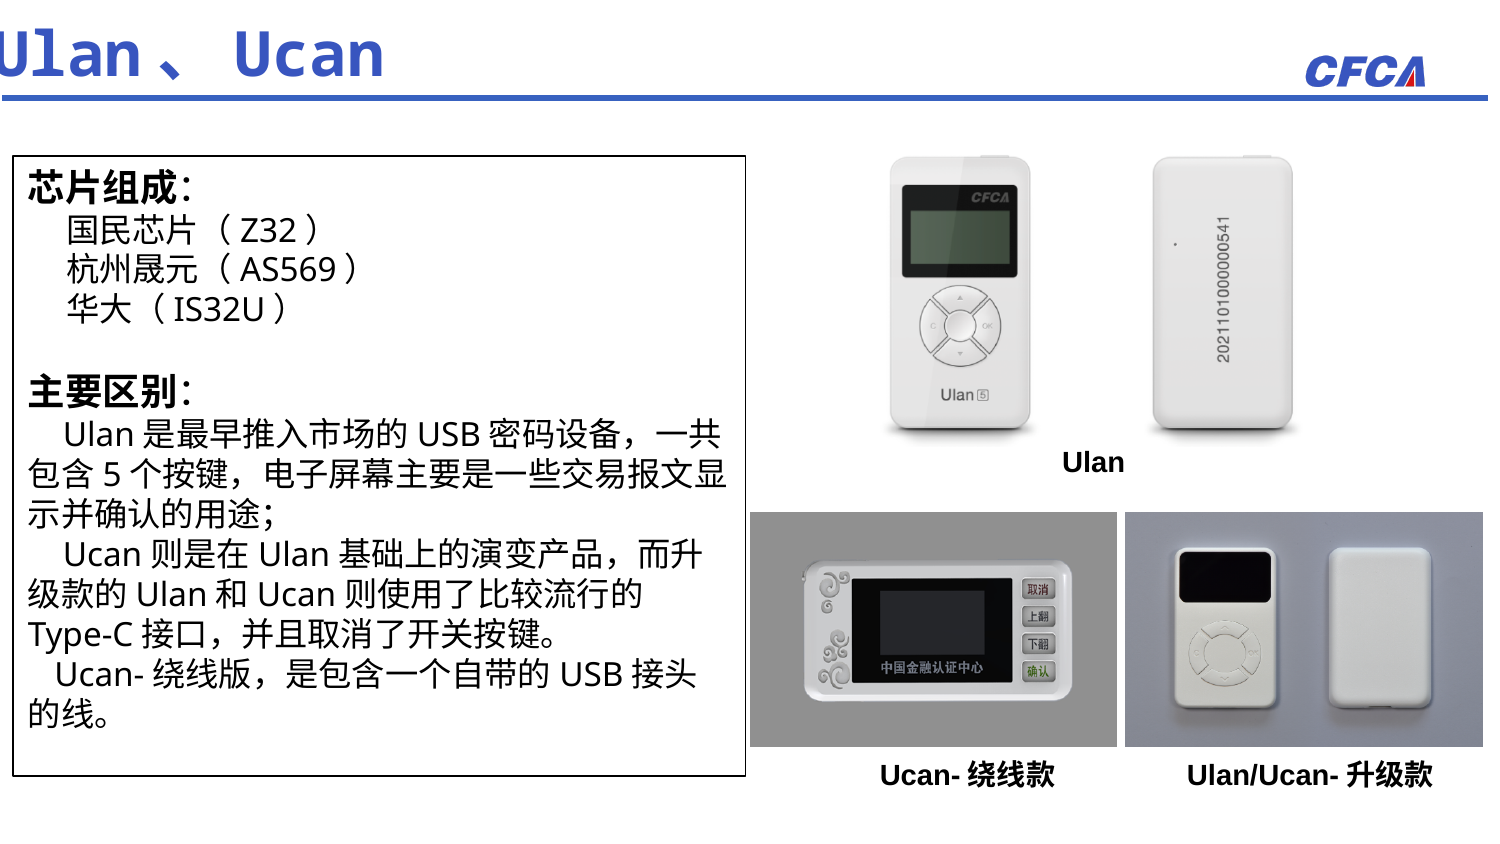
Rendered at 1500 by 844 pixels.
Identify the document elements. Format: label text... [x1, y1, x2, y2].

picture [1125, 512, 1483, 747]
text_box Ulan/Ucan-升级款 [1172, 749, 1449, 799]
picture [1305, 55, 1425, 87]
text_box [0, 92, 1491, 104]
text_box Ulan [1047, 447, 1141, 486]
text_box 芯片组成： 国民芯片（Z32） 杭州晟元（AS569） 华大（IS32U） 主要区别： Ulan是最早推入市场的USB密码设备，一共包含5个按键，电子屏幕主要是一些交易报文显示并确认的用途； Ucan则是在Ulan基础上的演变产品，而升级款的Ulan和Ucan则使用了比较流行的Type-C接口，并且取消了开关按键。 Ucan-绕线版，是包含一个自带的USB接头的线。 [12, 156, 746, 777]
text_box Ucan-绕线款 [864, 749, 1071, 799]
picture [797, 150, 1391, 447]
picture [749, 512, 1117, 747]
text_box Ulan、Ucan [0, 13, 385, 89]
